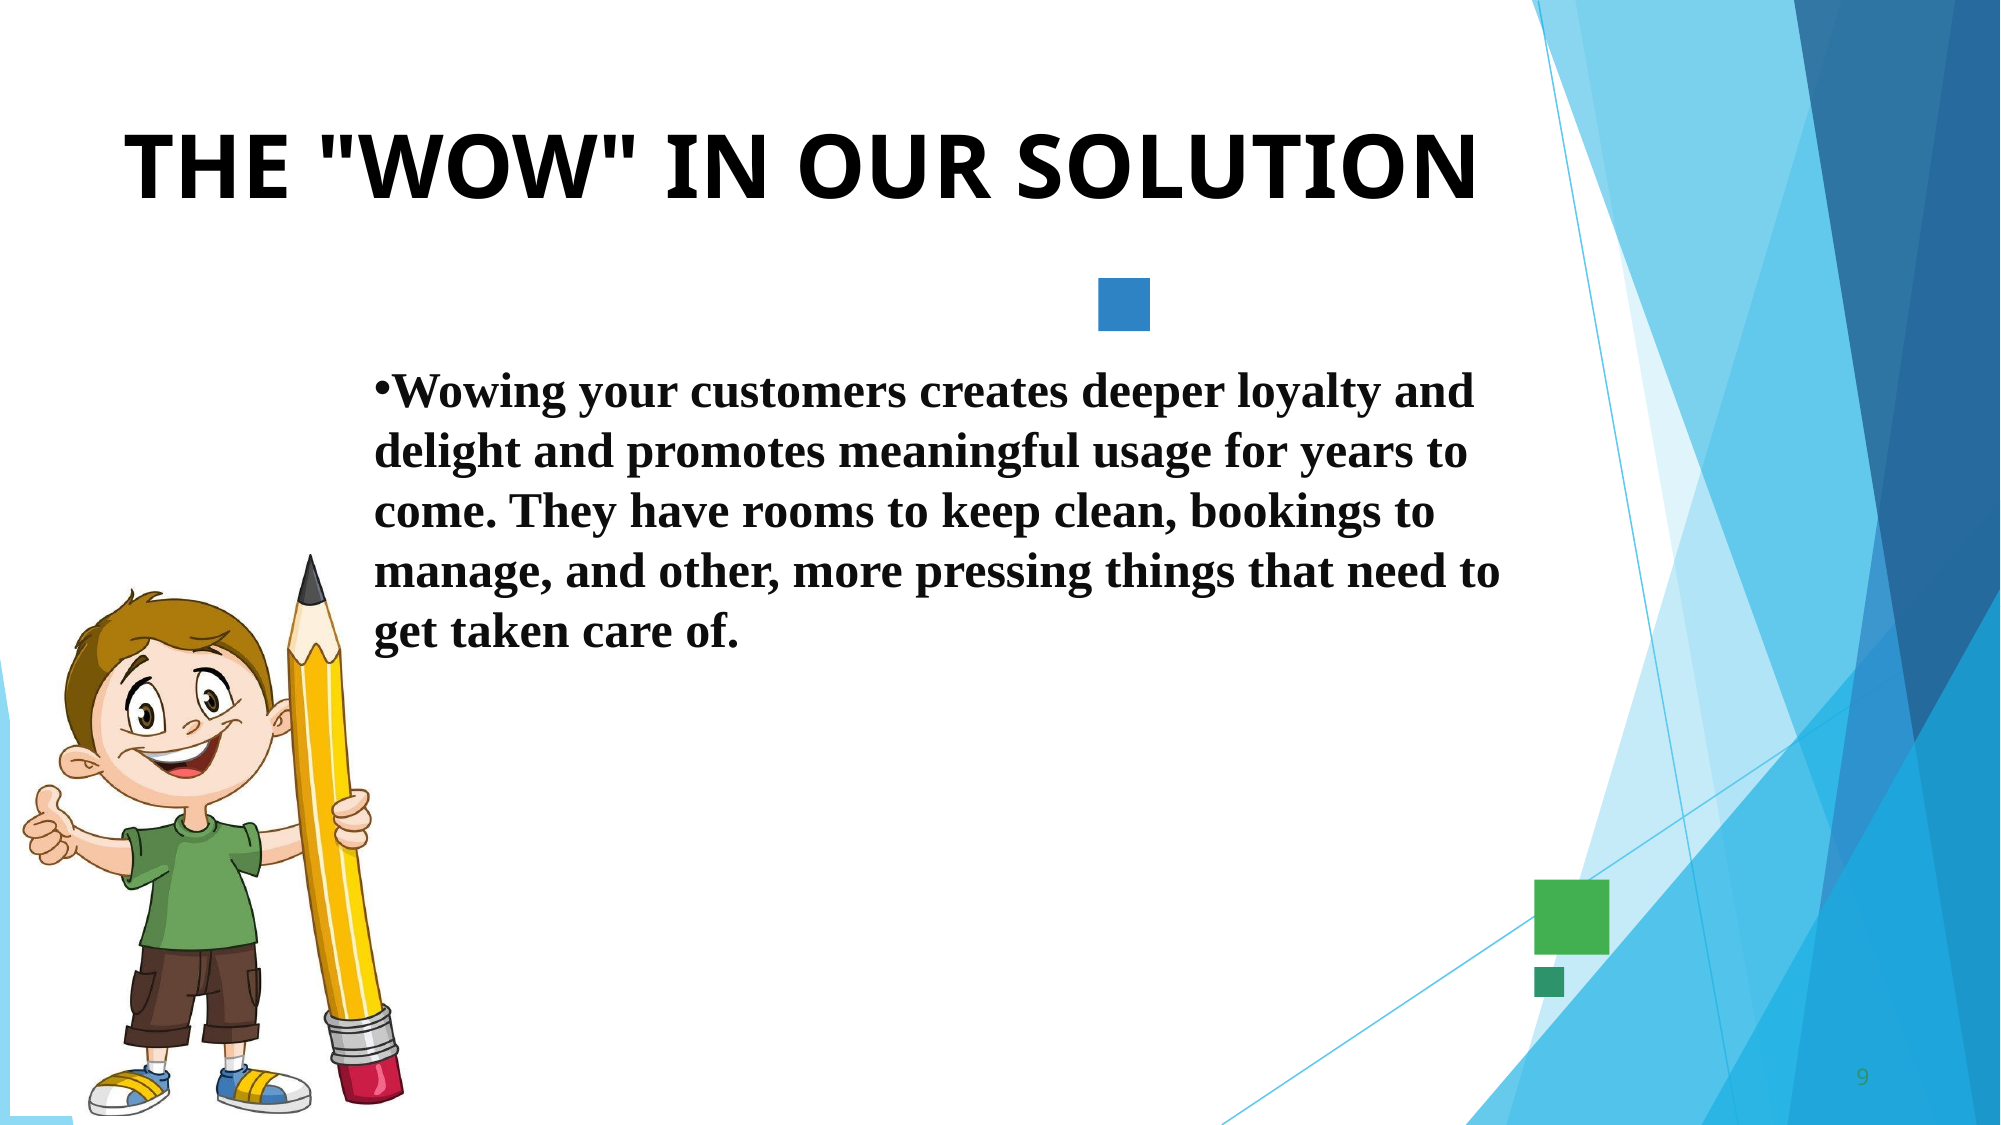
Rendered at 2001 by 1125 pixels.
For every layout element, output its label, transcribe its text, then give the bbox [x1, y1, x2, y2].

text_box Wowing your customers creates deeper loyalty and delight and promotes meaningful usage for years to come. They have rooms to keep clean, bookings to manage, and other, more pressing things that need to get taken care of. [358, 350, 1565, 666]
text_box 9 [1849, 1061, 1888, 1095]
text_box [1098, 299, 1150, 332]
text_box [1534, 879, 1610, 955]
text_box [1534, 967, 1565, 997]
title THE "WOW" IN OUR SOLUTION [120, 106, 1513, 299]
picture [10, 554, 416, 1116]
